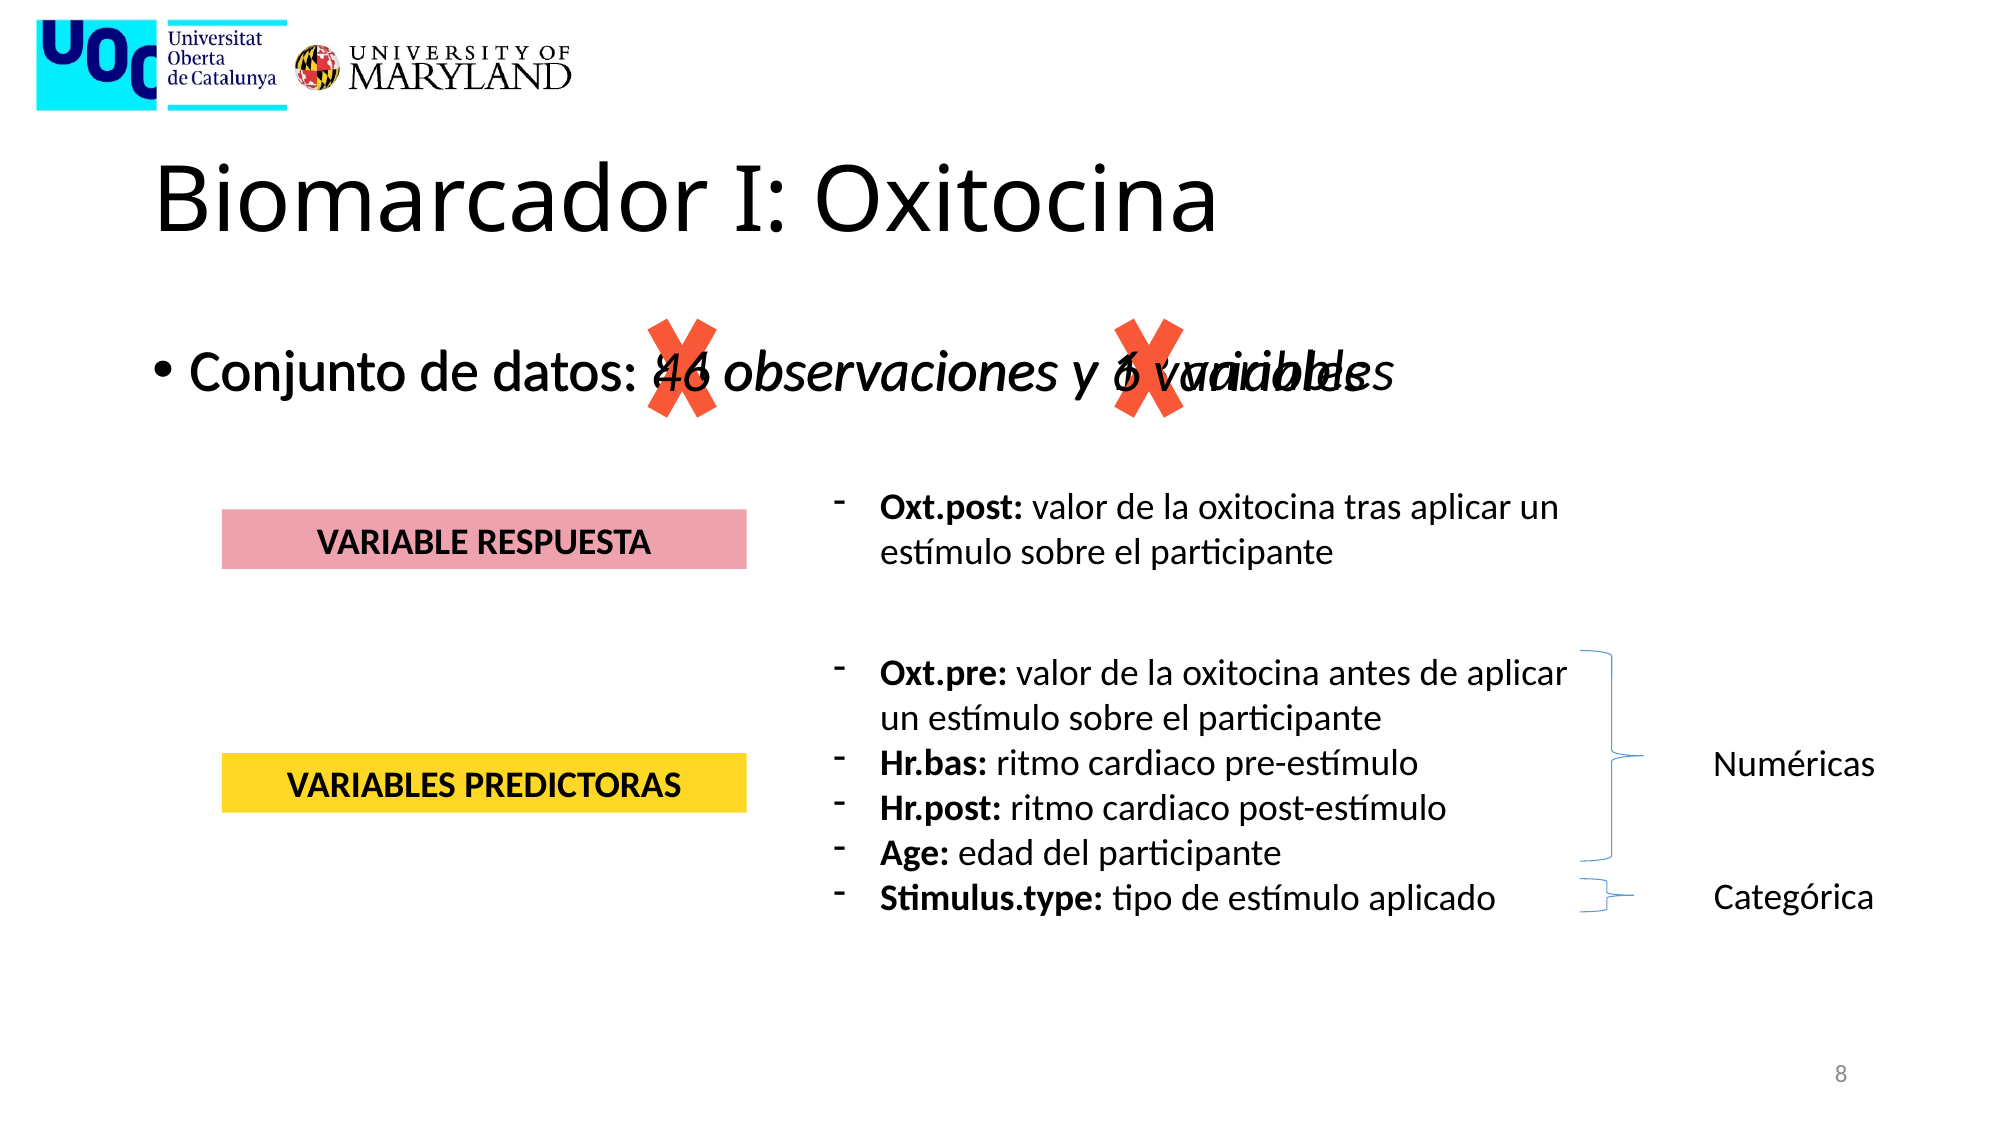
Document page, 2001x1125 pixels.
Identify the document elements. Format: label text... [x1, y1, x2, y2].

text_box [692, 317, 711, 325]
text_box Oxt.pre: valor de la oxitocina antes de aplicar un estímulo sobre el participante Hr.bas: ritmo cardiaco pre-estímulo Hr.post: ritmo cardiaco post-estímulo Age: edad del participante Stimulus.type: tipo de estímulo aplicado [818, 640, 1660, 1022]
text_box [1120, 317, 1139, 325]
text_box Conjunto de datos: 46 observaciones y 6 variables [100, 325, 1717, 456]
text_box [653, 317, 672, 325]
text_box VARIABLES PREDICTORAS [221, 753, 747, 813]
picture [36, 18, 578, 116]
text_box Categórica [1688, 864, 1901, 925]
text_box [1579, 649, 1644, 862]
text_box Oxt.post: valor de la oxitocina tras aplicar un estímulo sobre el participante [818, 474, 1660, 631]
title Biomarcador I: Oxitocina [137, 93, 1863, 311]
slide_number 7 [1412, 1042, 1863, 1103]
text_box [1159, 317, 1178, 325]
text_box VARIABLE RESPUESTA [221, 509, 747, 569]
text_box Numéricas [1688, 731, 1901, 792]
text_box [1579, 878, 1635, 913]
list Conjunto de datos: 84 observaciones y 13 variables [137, 333, 1863, 1047]
